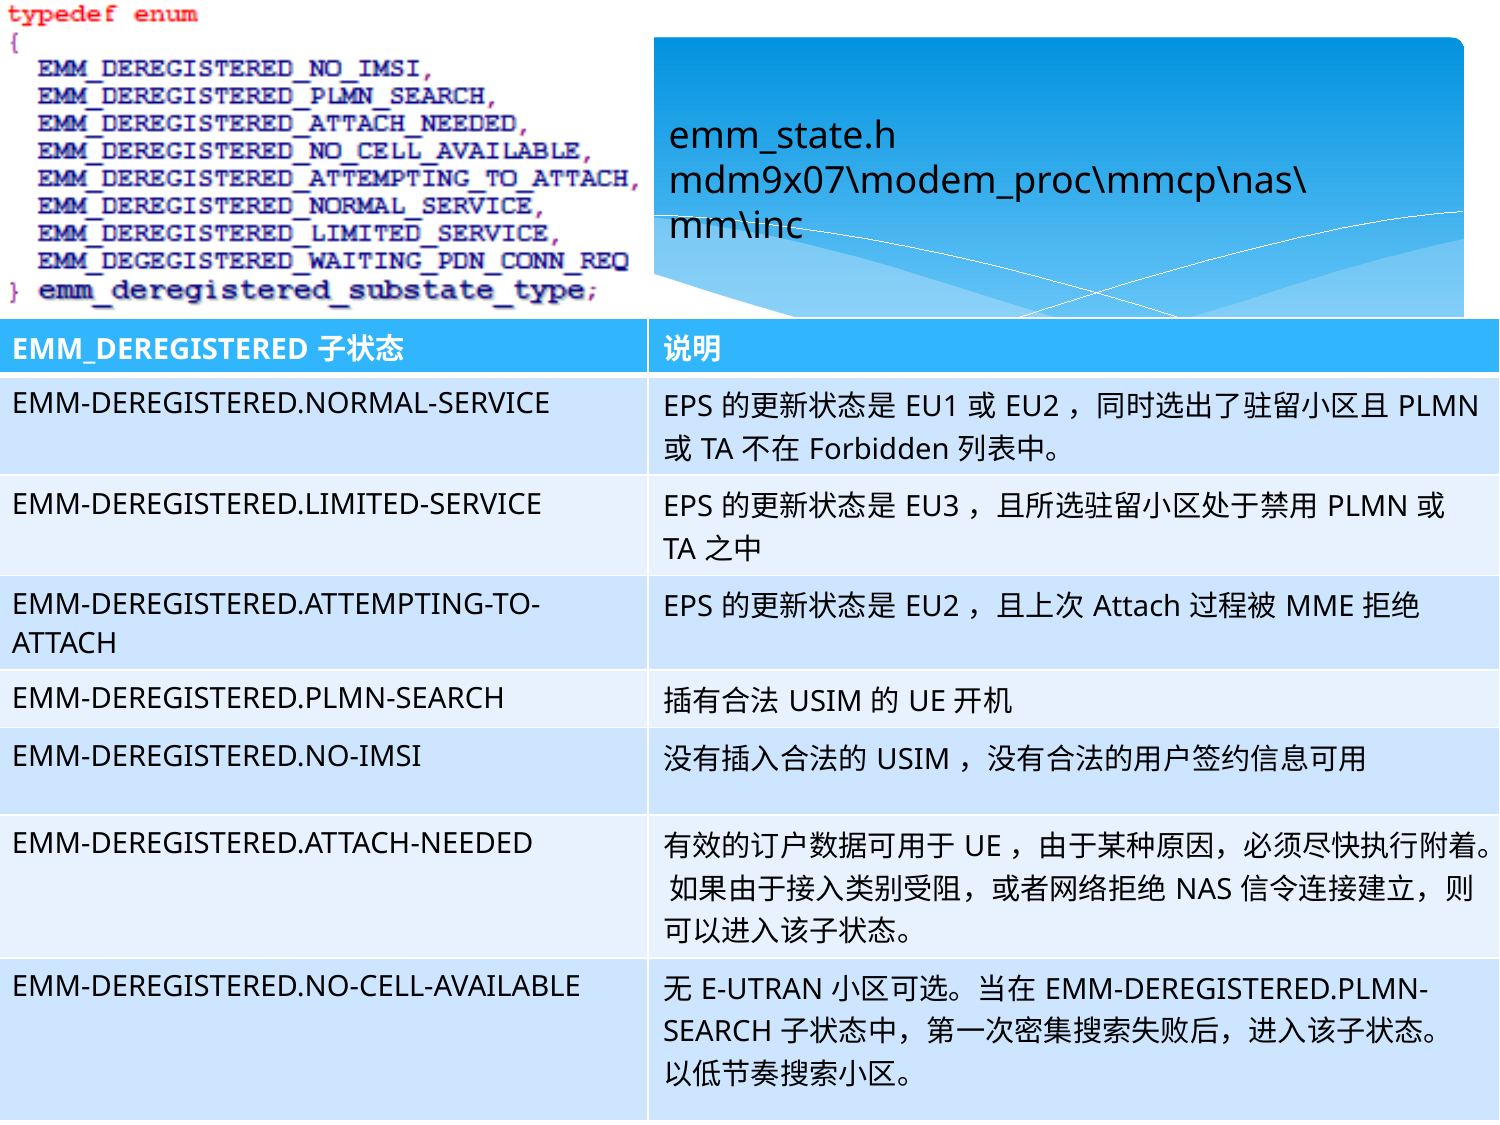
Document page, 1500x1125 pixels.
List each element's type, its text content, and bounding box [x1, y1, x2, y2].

table_cell 有效的订户数据可用于UE，由于某种原因，必须尽快执行附着。 如果由于接入类别受阻，或者网络拒绝NAS信令连接建立，则可以进入该子状态。 [649, 816, 1499, 957]
table_cell EMM-DEREGISTERED.LIMITED-SERVICE [0, 476, 647, 575]
table_cell EMM-DEREGISTERED.ATTACH-NEEDED [0, 816, 647, 957]
table_cell EMM-DEREGISTERED.NO-CELL-AVAILABLE [0, 959, 647, 1120]
table_cell EMM-DEREGISTERED.PLMN-SEARCH [0, 671, 647, 727]
table_cell EPS的更新状态是EU1或EU2，同时选出了驻留小区且PLMN或TA不在Forbidden列表中。 [649, 378, 1499, 474]
table_header 说明 [649, 319, 1499, 372]
table_header EMM_DEREGISTERED子状态 [0, 323, 647, 372]
table_cell 无E-UTRAN小区可选。当在EMM-DEREGISTERED.PLMN-SEARCH子状态中，第一次密集搜索失败后，进入该子状态。 以低节奏搜索小区。 [649, 959, 1499, 1120]
table_cell EMM-DEREGISTERED.NORMAL-SERVICE [0, 378, 647, 474]
table_cell EMM-DEREGISTERED.NO-IMSI [0, 728, 647, 814]
table_cell 插有合法USIM的UE开机 [649, 671, 1499, 727]
table_cell 没有插入合法的USIM，没有合法的用户签约信息可用 [649, 728, 1499, 814]
text_box emm_state.h mdm9x07\modem_proc\mmcp\nas\mm\inc [661, 104, 1399, 254]
picture [0, 0, 655, 315]
table_cell EPS的更新状态是EU2，且上次Attach过程被MME拒绝 [649, 576, 1499, 669]
table_cell EMM-DEREGISTERED.ATTEMPTING-TO-ATTACH [0, 576, 647, 669]
table_cell EPS的更新状态是EU3，且所选驻留小区处于禁用PLMN或TA之中 [649, 476, 1499, 575]
